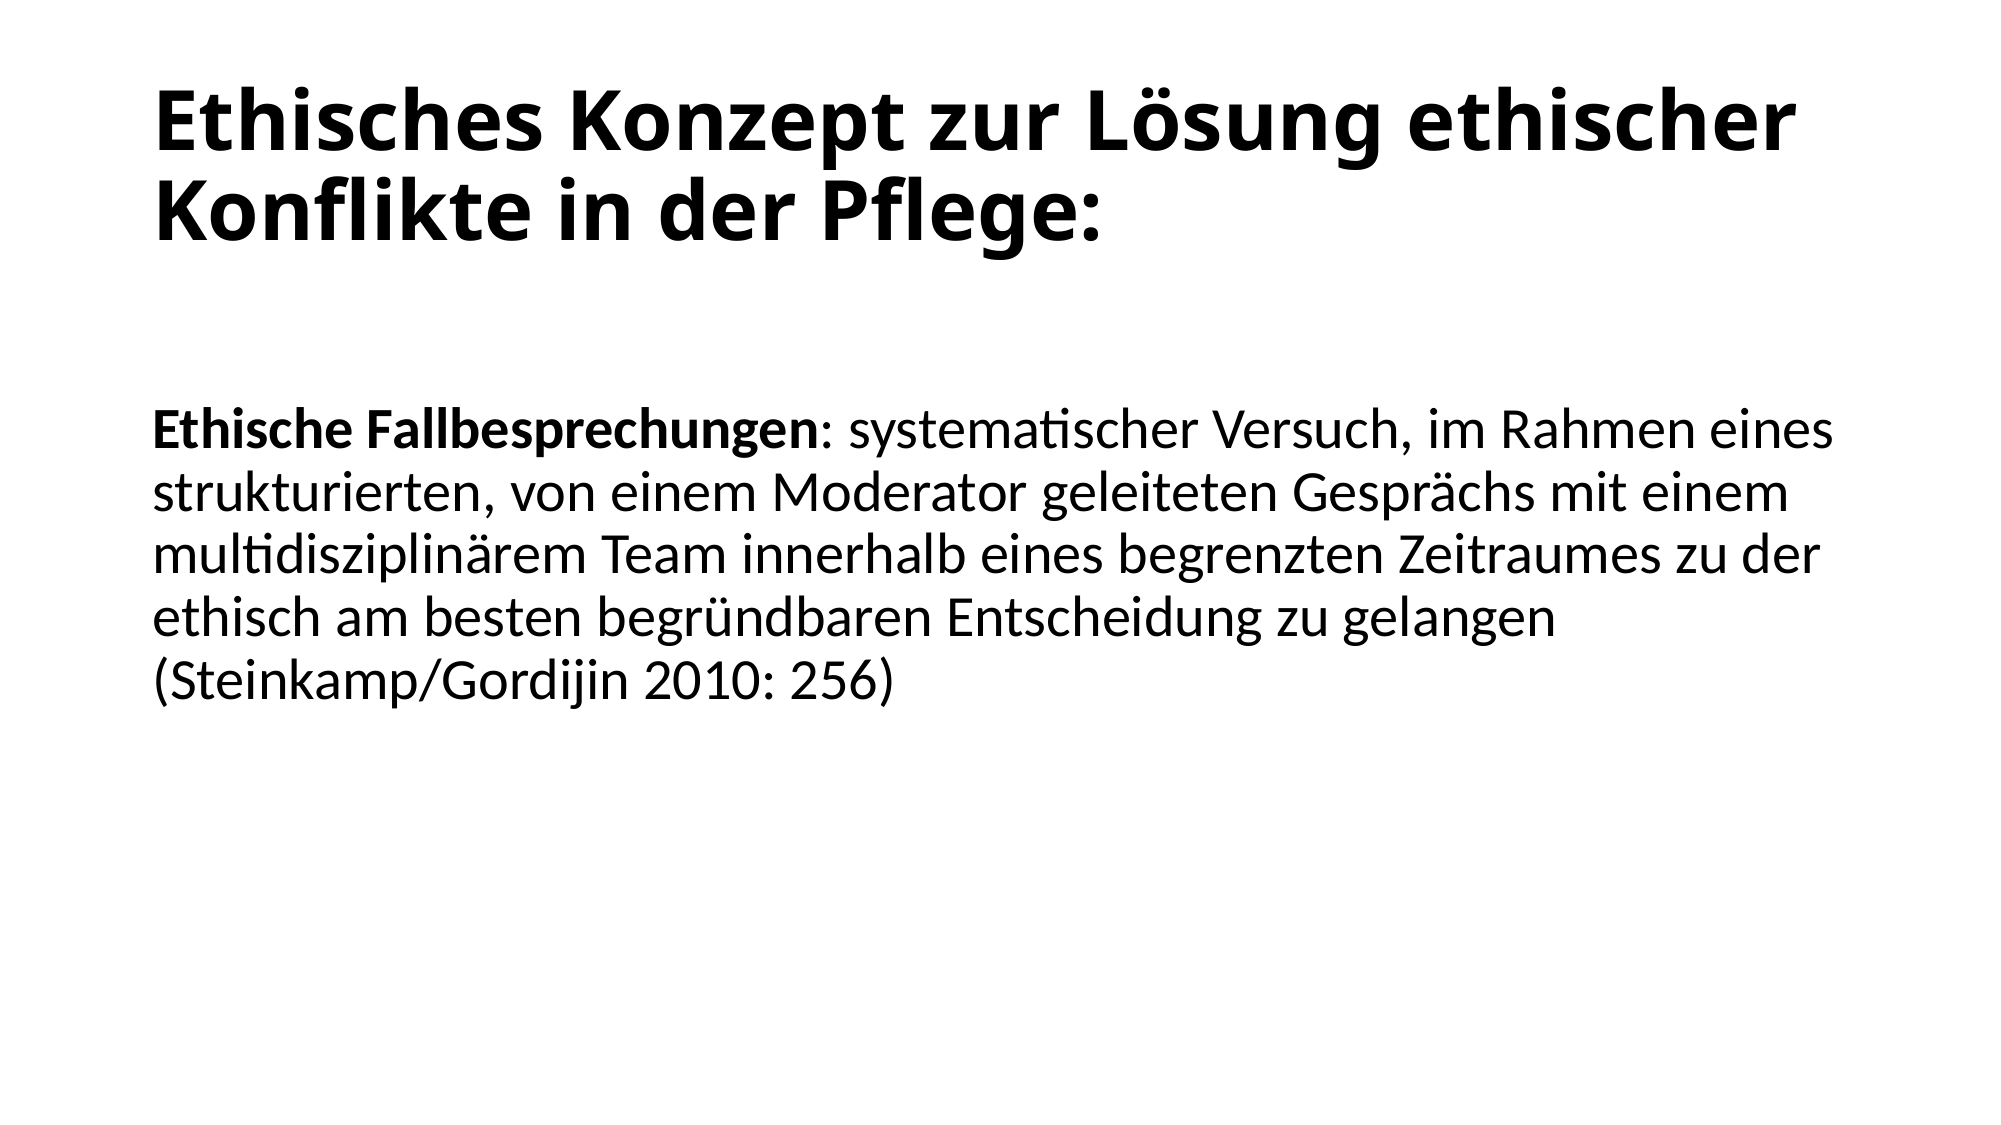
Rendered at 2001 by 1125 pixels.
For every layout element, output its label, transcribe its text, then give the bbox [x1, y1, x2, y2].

title Ethisches Konzept zur Lösung ethischer Konflikte in der Pflege: [137, 59, 1863, 278]
list Ethische Fallbesprechungen: systematischer Versuch, im Rahmen eines strukturierten, von einem Moderator geleiteten Gesprächs mit einem multidisziplinärem Team innerhalb eines begrenzten Zeitraumes zu der ethisch am besten begründbaren Entscheidung zu gelangen (Steinkamp/Gordijin 2010: 256) [137, 299, 1863, 1014]
